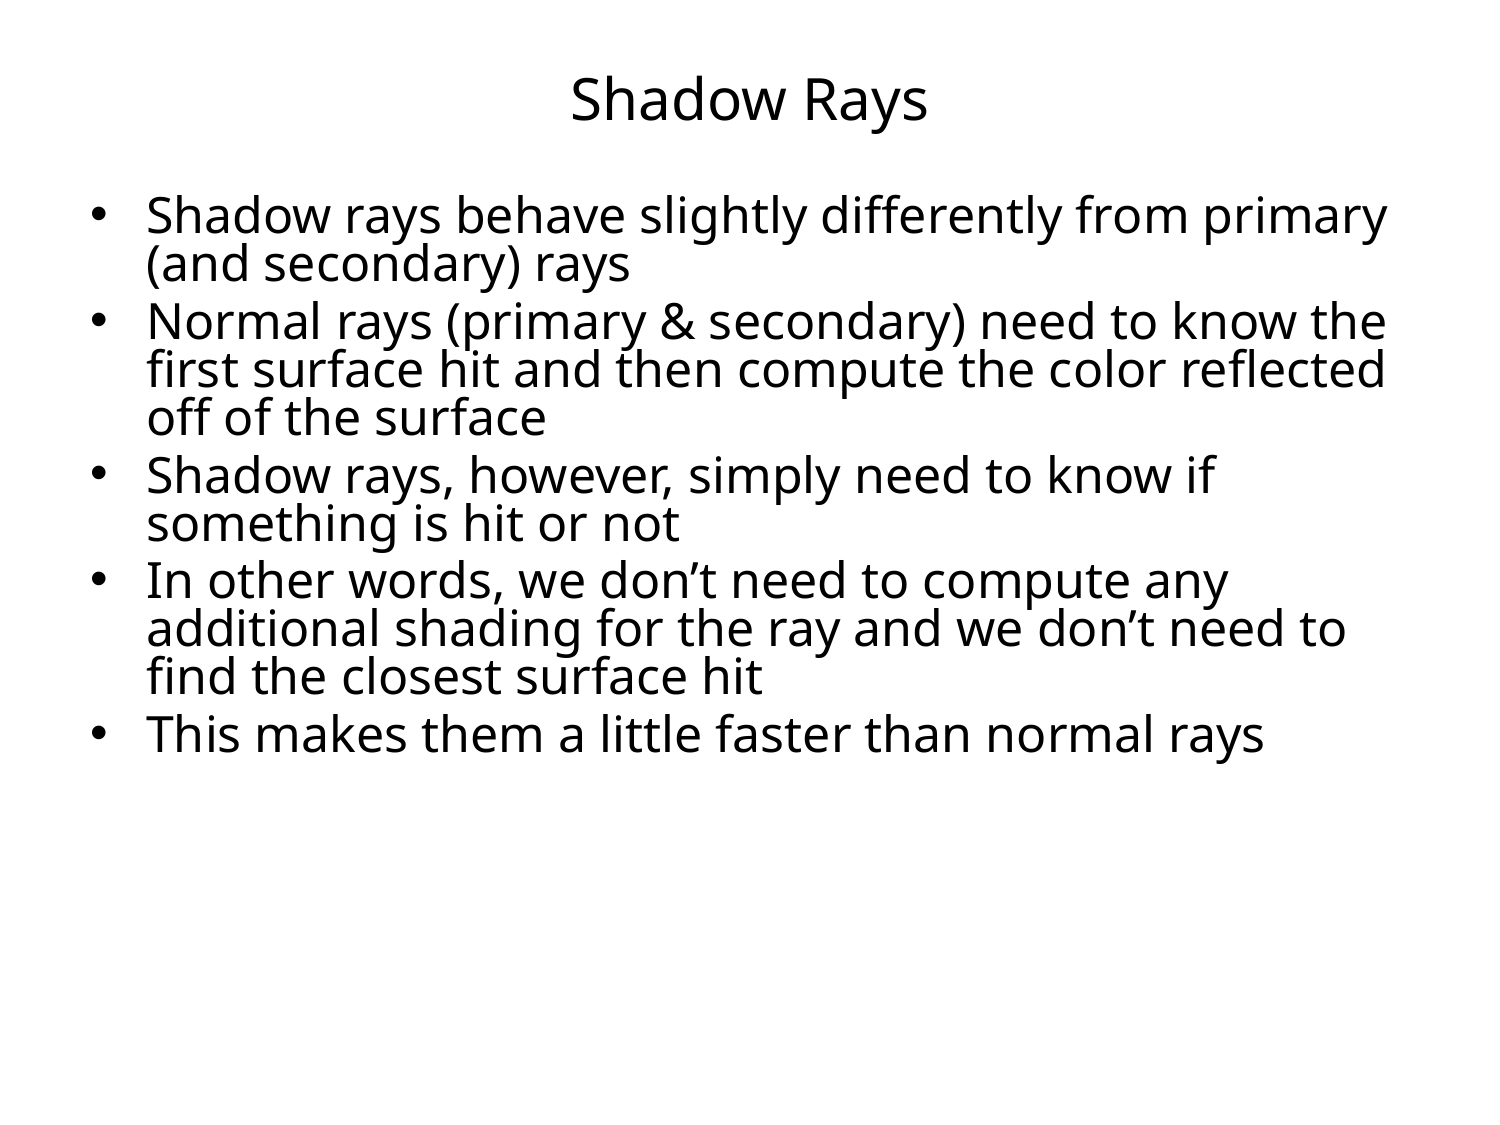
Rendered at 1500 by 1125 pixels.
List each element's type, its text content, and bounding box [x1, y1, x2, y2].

title Shadow Rays [75, 45, 1425, 150]
list Shadow rays behave slightly differently from primary (and secondary) rays Normal rays (primary & secondary) need to know the first surface hit and then compute the color reflected off of the surface Shadow rays, however, simply need to know if something is hit or not In other words, we don’t need to compute any additional shading for the ray and we don’t need to find the closest surface hit This makes them a little faster than normal rays [75, 187, 1425, 1005]
